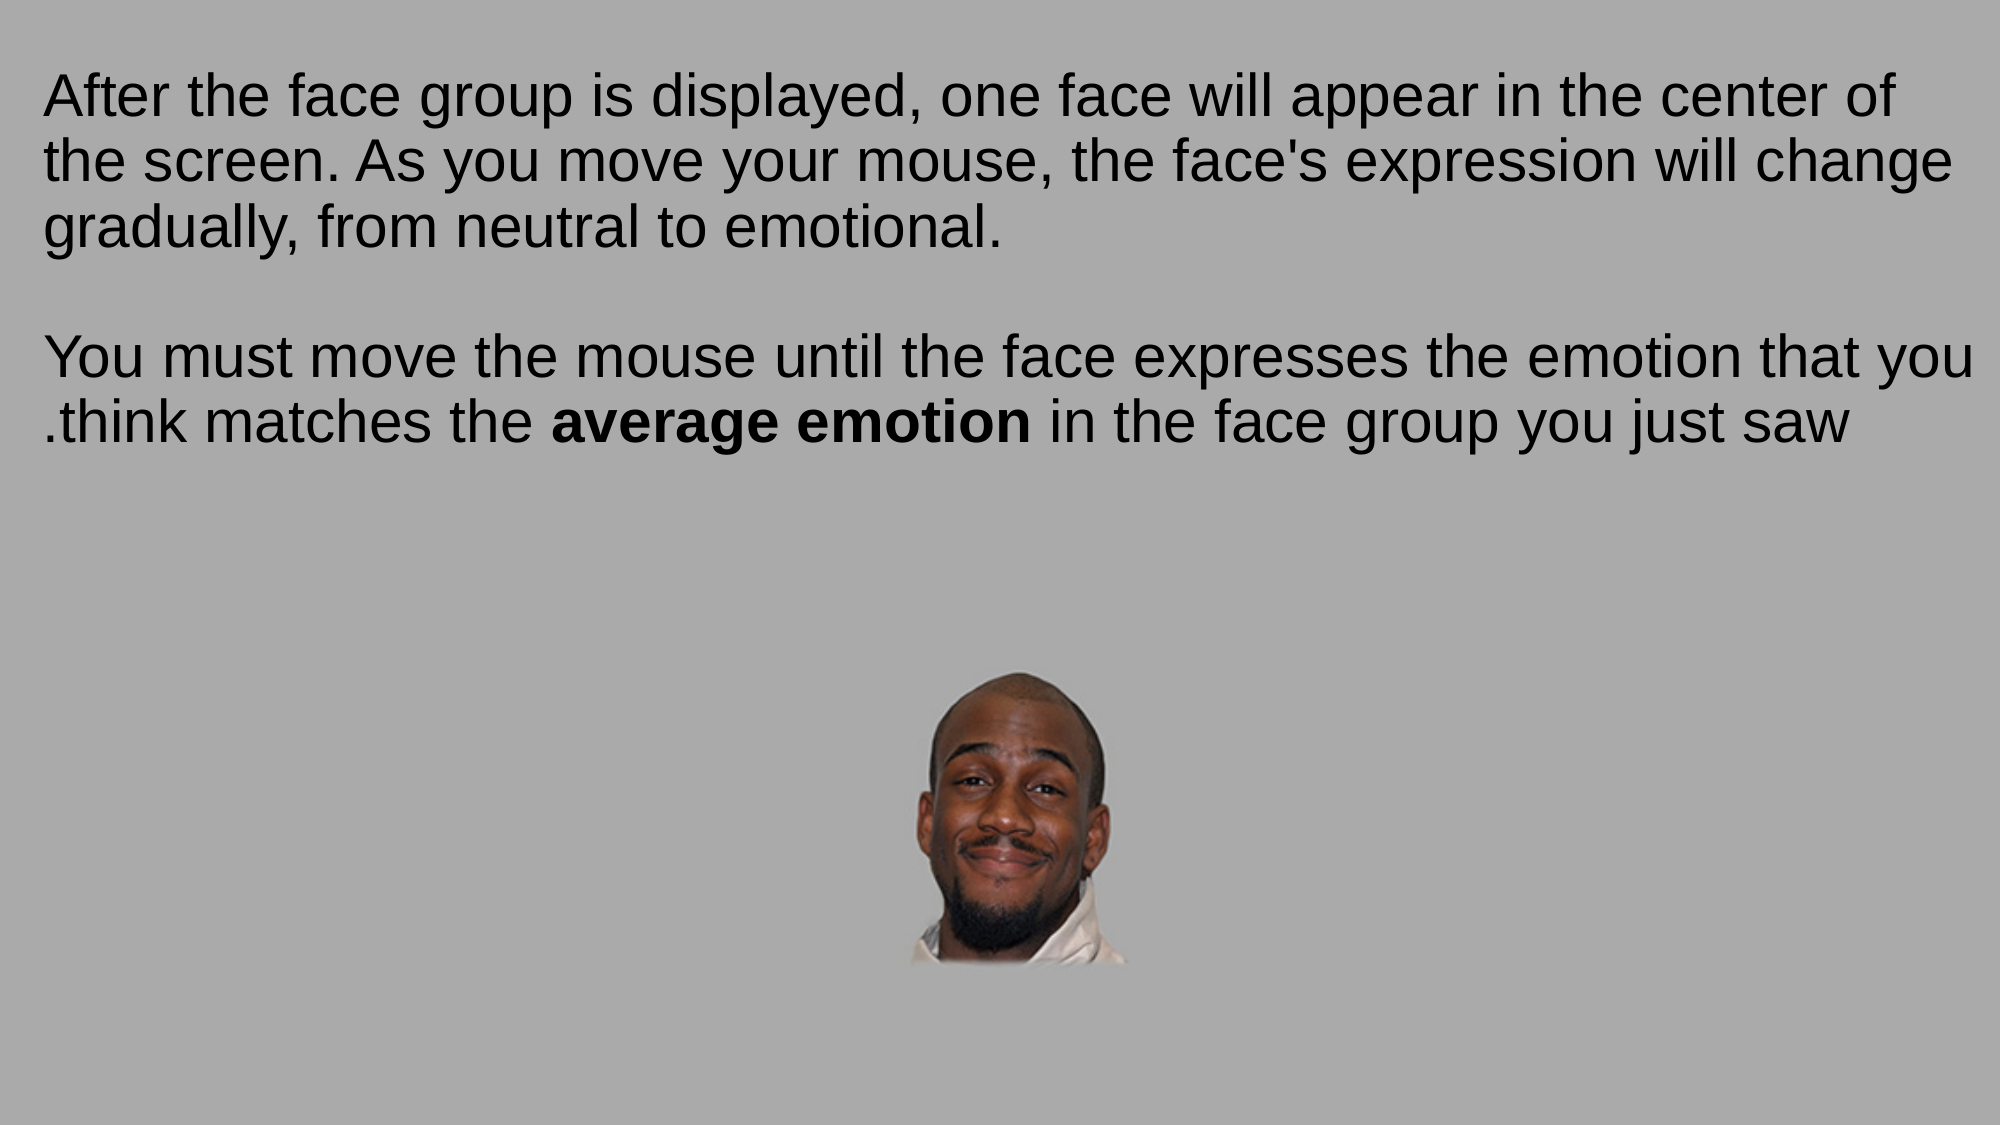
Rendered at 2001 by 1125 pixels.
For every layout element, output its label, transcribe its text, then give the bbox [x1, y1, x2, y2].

picture [890, 653, 1138, 971]
title After the face group is displayed, one face will appear in the center of the screen. As you move your mouse, the face's expression will change gradually, from neutral to emotional. You must move the mouse until the face expresses the emotion that you think matches the average emotion in the face group you just saw. [28, 72, 2000, 464]
